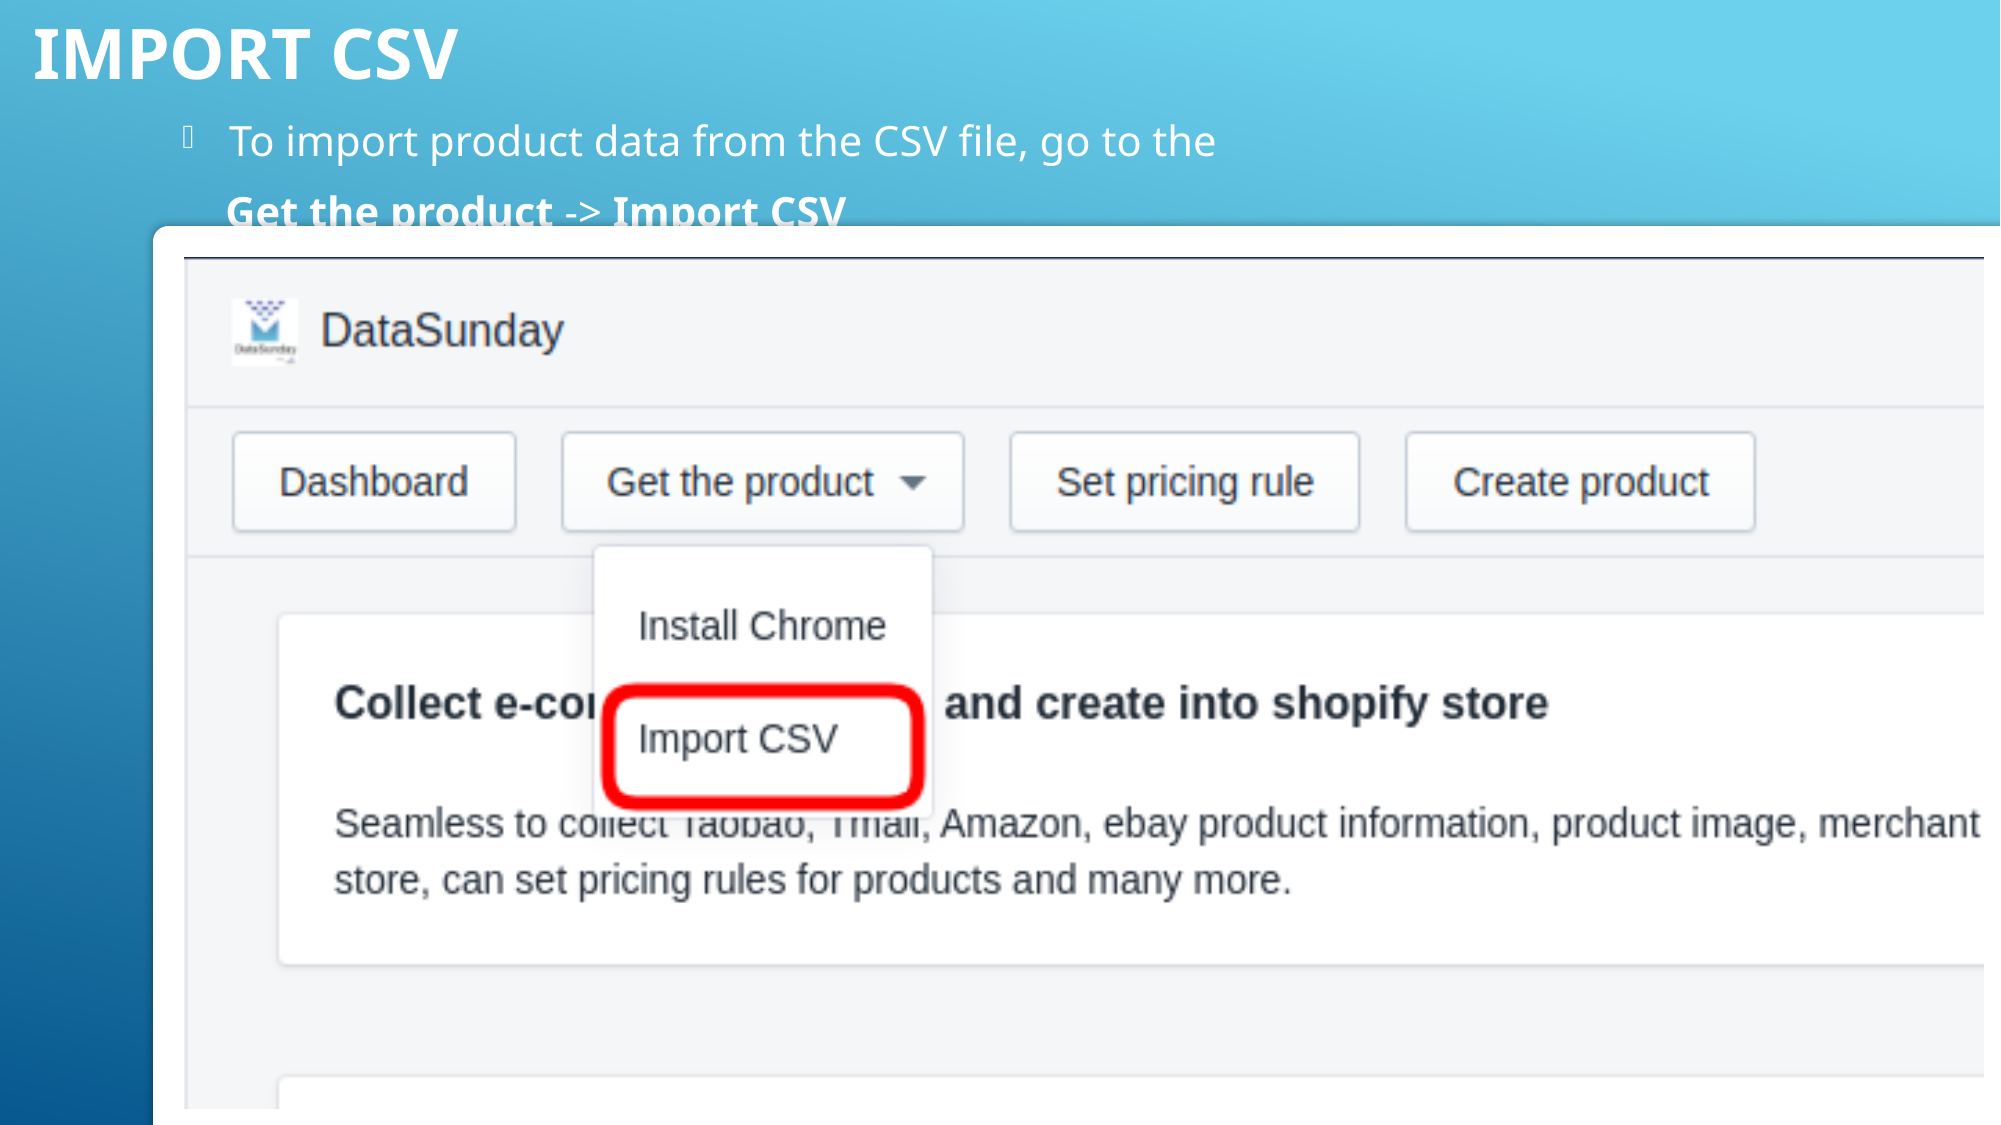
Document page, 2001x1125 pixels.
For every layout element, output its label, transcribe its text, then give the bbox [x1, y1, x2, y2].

list To import product data from the CSV file, go to the Get the product -> Import CSV [167, 118, 1414, 219]
title Import CSV [0, 0, 476, 188]
picture [183, 256, 1985, 1110]
